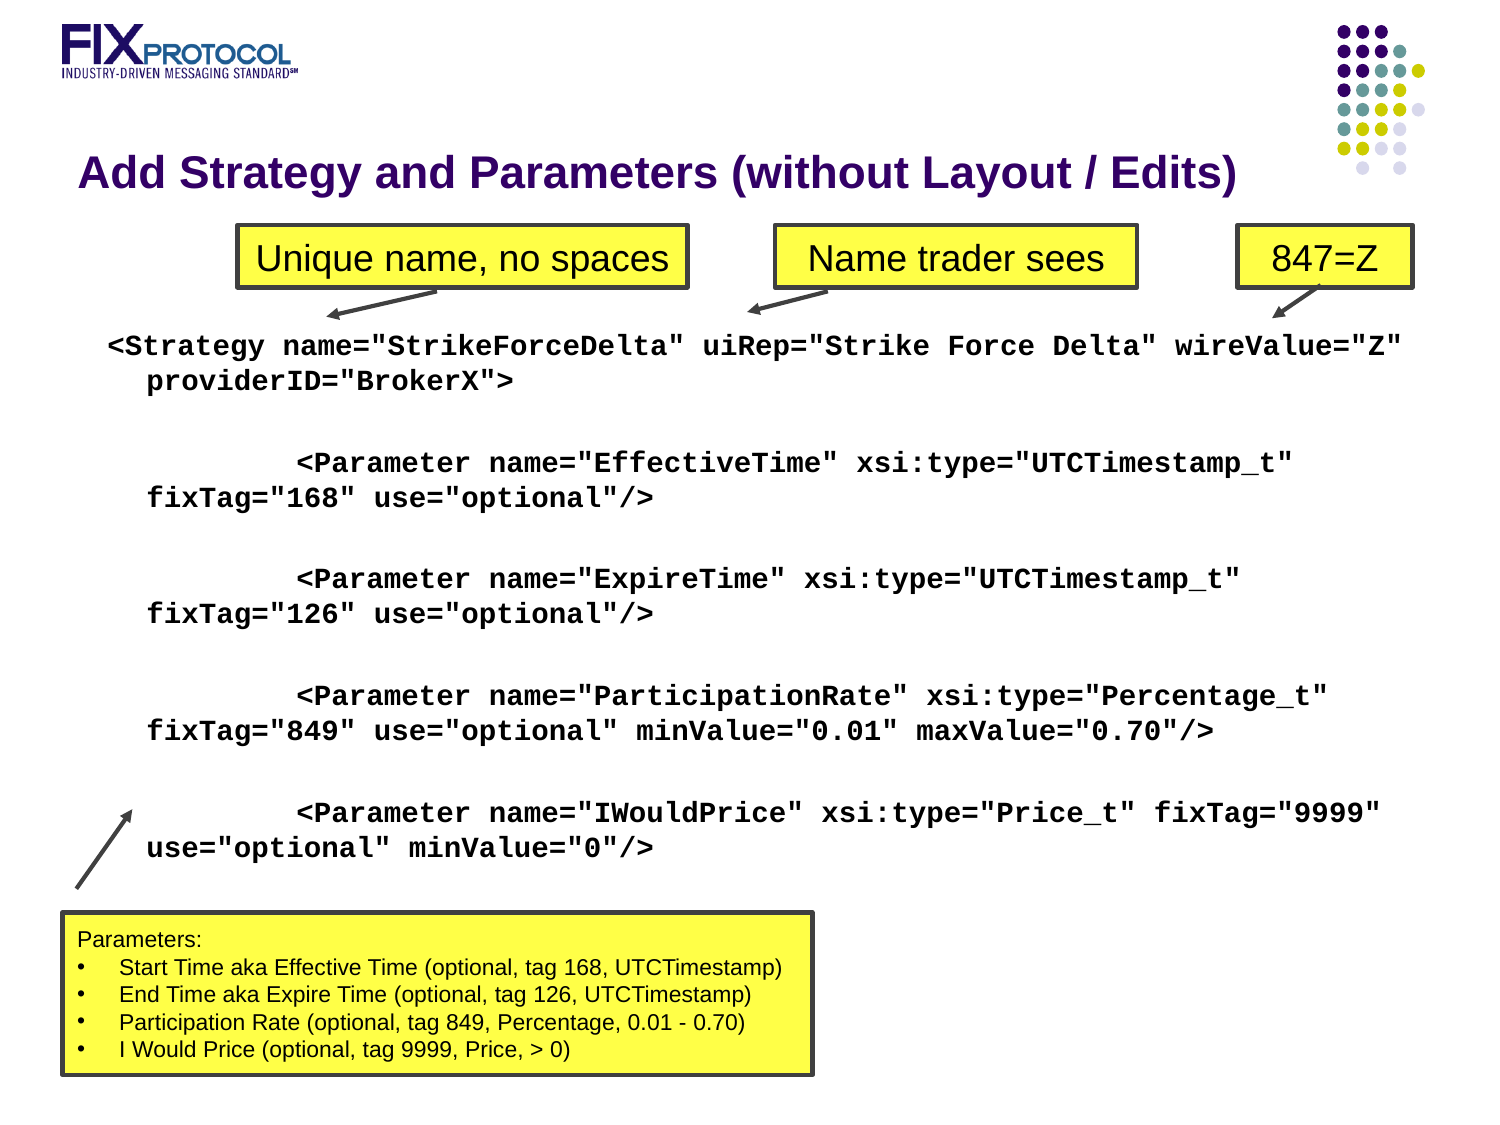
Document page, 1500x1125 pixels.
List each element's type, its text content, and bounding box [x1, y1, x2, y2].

text_box Unique name, no spaces [235, 223, 690, 320]
text_box Parameters: Start Time aka Effective Time (optional, tag 168, UTCTimestamp) End Time aka Expire Time (optional, tag 126, UTCTimestamp) Participation Rate (optional, tag 849, Percentage, 0.01 - 0.70) I Would Price (optional, tag 9999, Price, > 0) [60, 910, 815, 1077]
text_box Name trader sees [747, 223, 1139, 315]
text_box 847=Z [1235, 223, 1415, 319]
title Add Strategy and Parameters (without Layout / Edits) [62, 112, 1301, 206]
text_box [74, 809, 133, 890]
list <Strategy name="StrikeForceDelta" uiRep="Strike Force Delta" wireValue="Z" providerID="BrokerX"> <Parameter name="EffectiveTime" xsi:type="UTCTimestamp_t" fixTag="168" use="optional"/> <Parameter name="ExpireTime" xsi:type="UTCTimestamp_t" fixTag="126" use="optional"/> <Parameter name="ParticipationRate" xsi:type="Percentage_t" fixTag="849" use="optional" minValue="0.01" maxValue="0.70"/> <Parameter name="IWouldPrice" xsi:type="Price_t" fixTag="9999" use="optional" minValue="0"/> [74, 237, 1426, 1031]
picture [62, 24, 298, 82]
